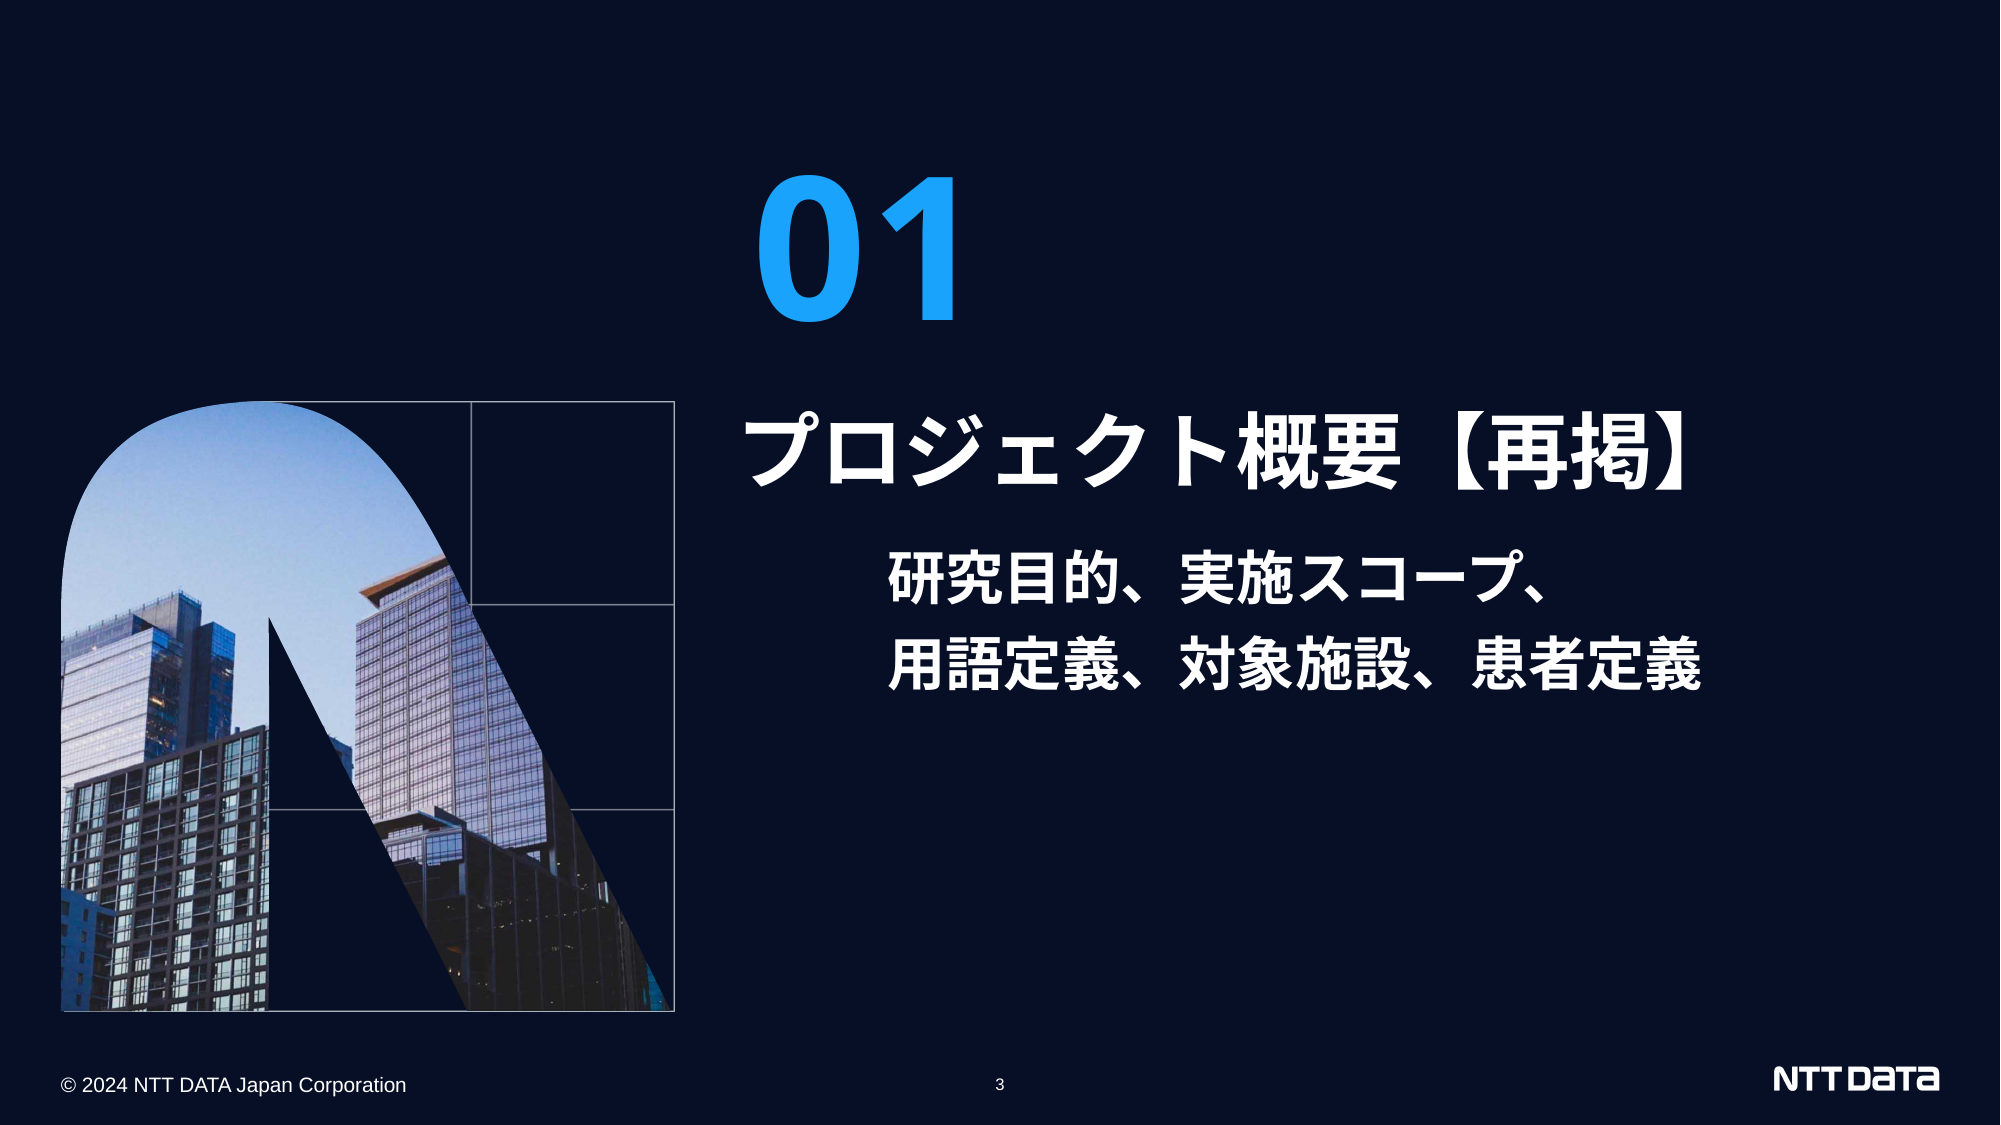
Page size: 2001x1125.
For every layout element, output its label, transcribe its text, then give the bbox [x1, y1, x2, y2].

picture [1762, 1054, 1951, 1103]
title 01 [737, 112, 1938, 351]
picture [60, 401, 675, 1012]
list プロジェクト概要【再掲】 研究目的、実施スコープ、 用語定義、対象施設、患者定義 [737, 399, 1938, 1013]
